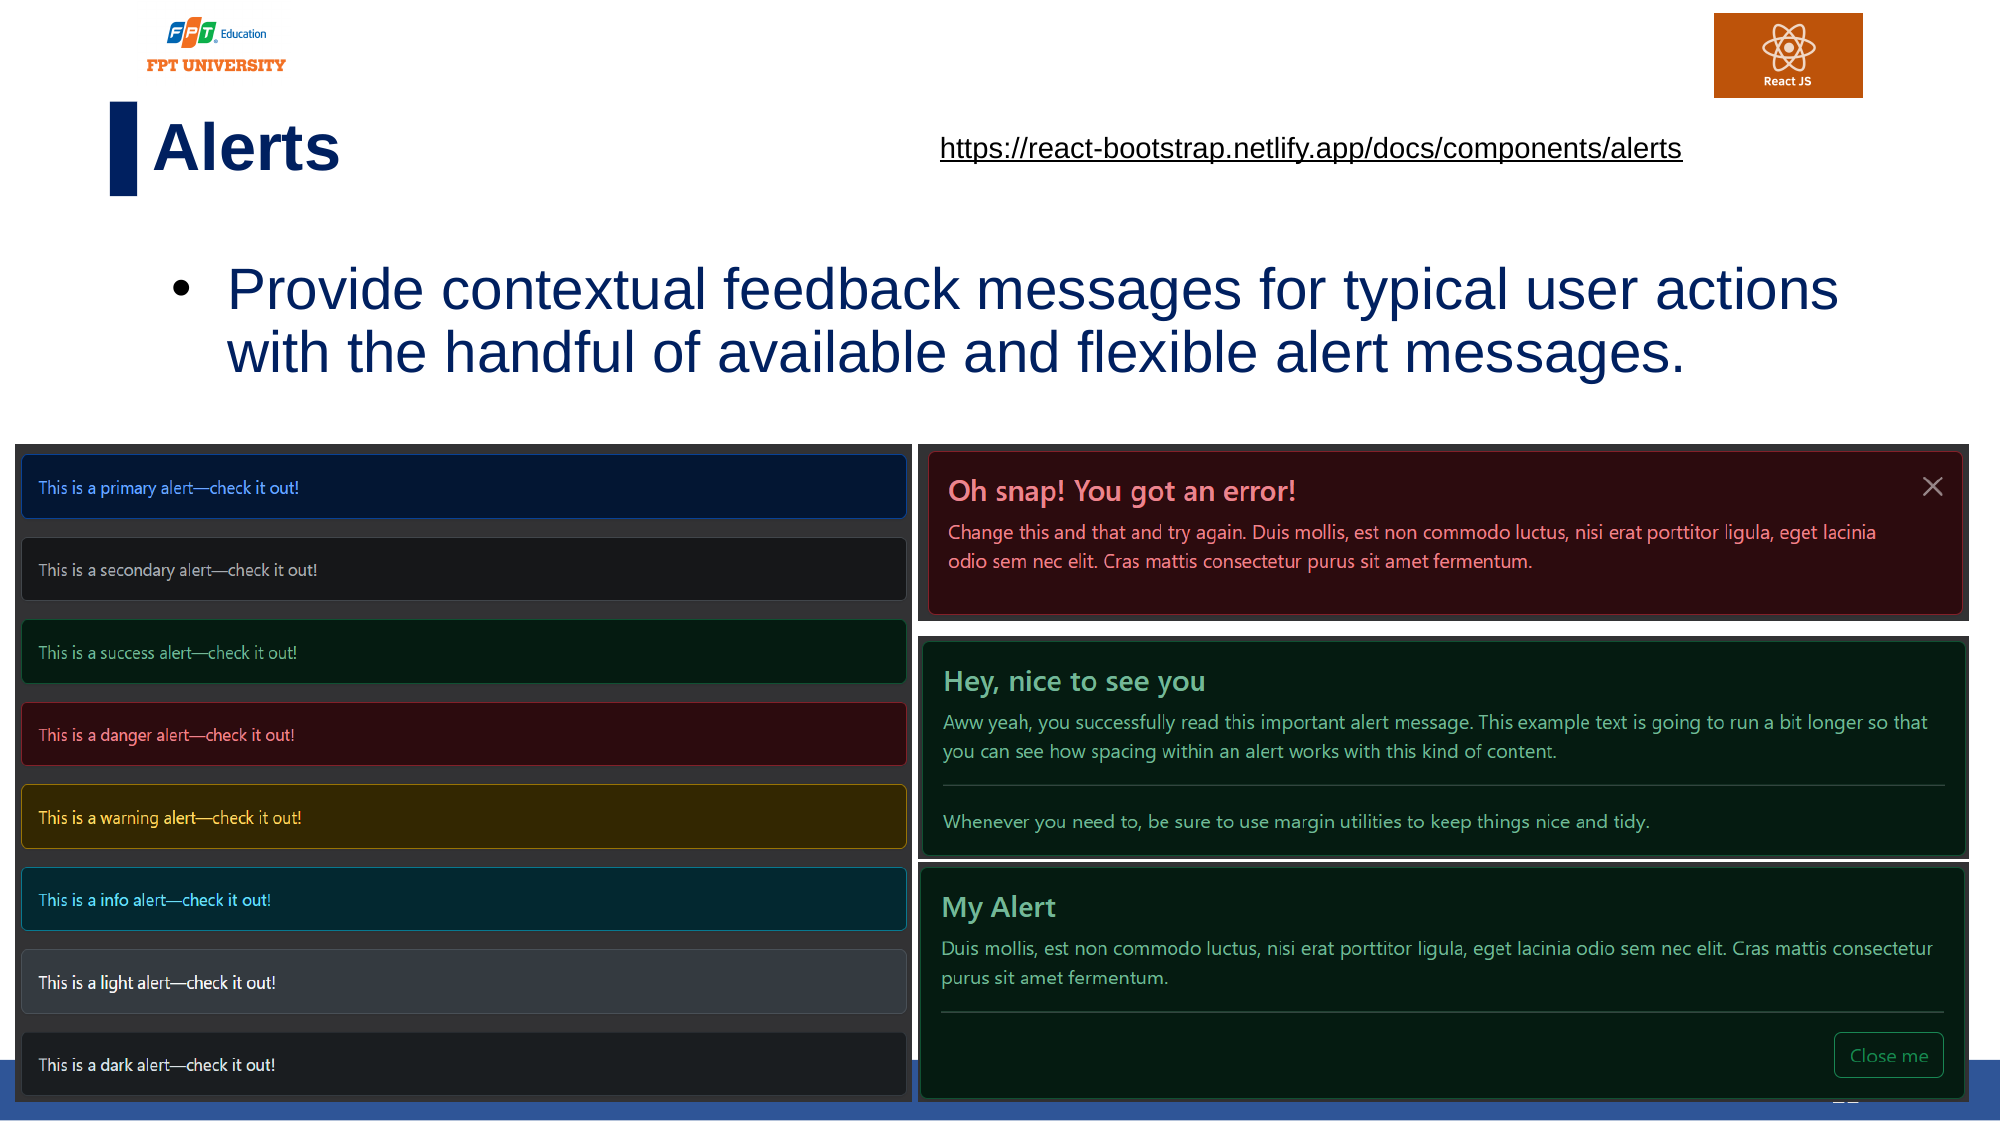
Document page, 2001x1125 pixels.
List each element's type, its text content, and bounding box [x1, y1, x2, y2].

picture [917, 444, 1969, 621]
slide_number 21 [1424, 1111, 1875, 1123]
picture [917, 636, 1969, 859]
picture [137, 1, 291, 86]
list Provide contextual feedback messages for typical user actions with the handful of available and flexible alert messages. [917, 628, 1863, 634]
picture [917, 861, 1969, 1102]
text_box https://react-bootstrap.netlify.app/docs/components/alerts [925, 122, 1925, 172]
picture [15, 444, 912, 1102]
title Alerts [137, 101, 1863, 197]
list Provide contextual feedback messages for typical user actions with the handful of available and flexible alert messages. [137, 251, 1863, 445]
